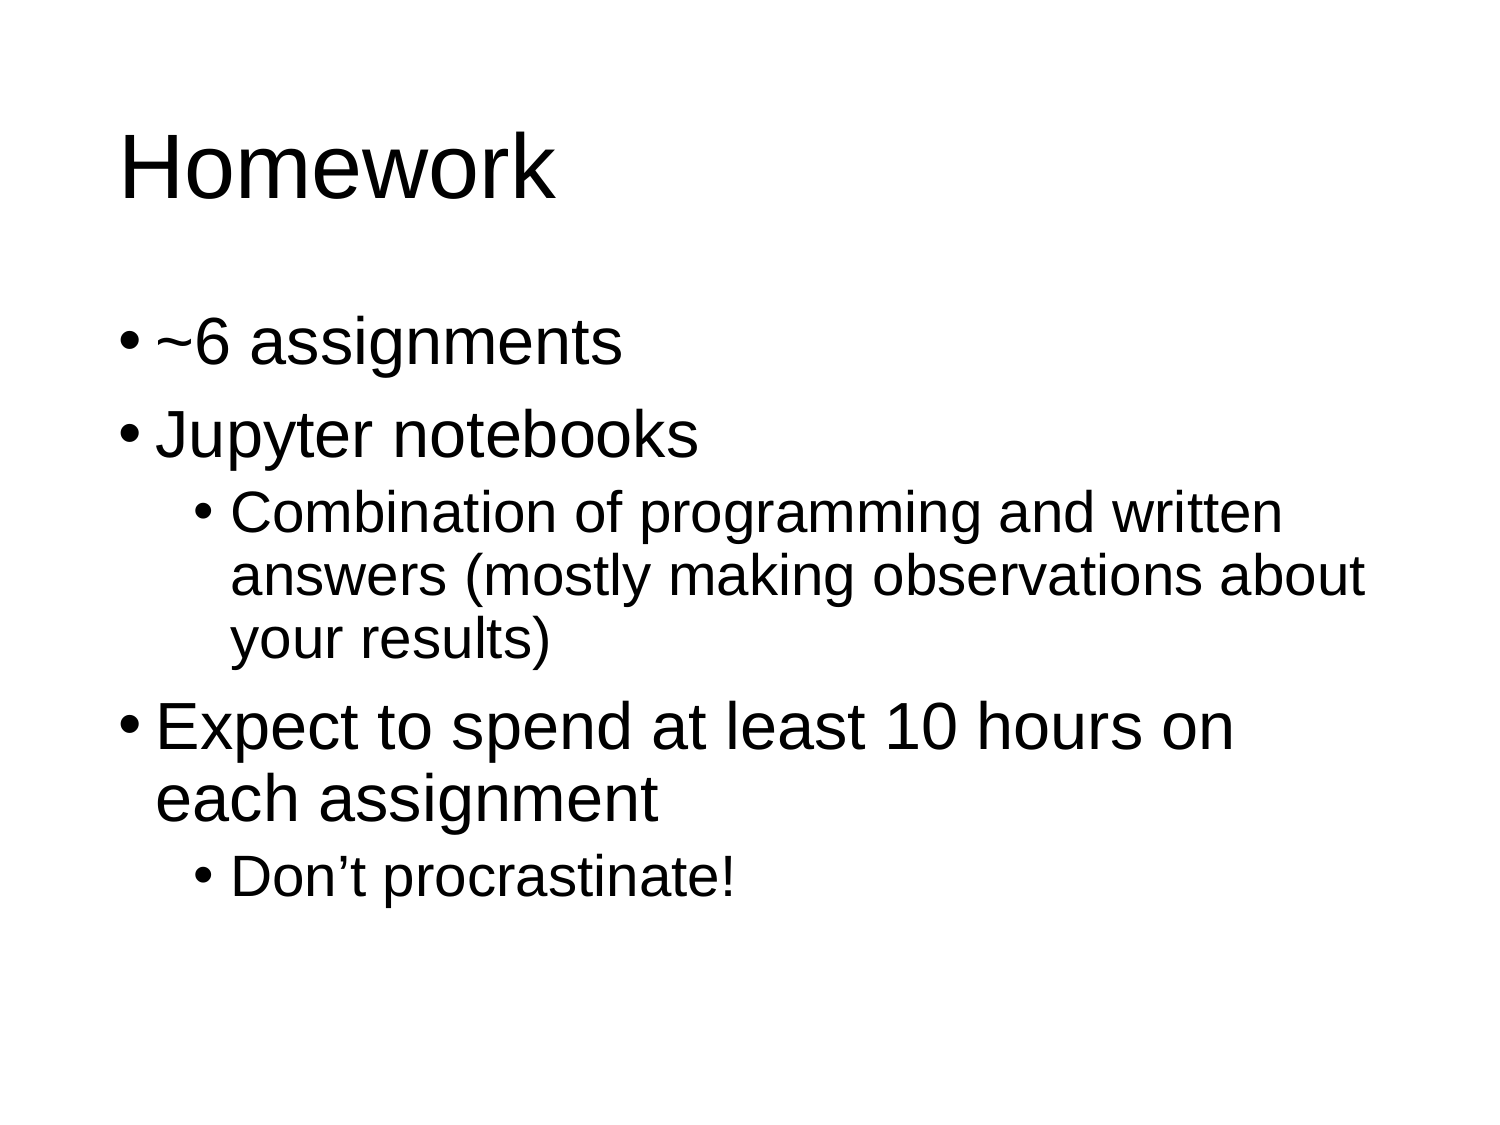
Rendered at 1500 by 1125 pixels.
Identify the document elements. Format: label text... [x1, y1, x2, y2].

list ~6 assignments Jupyter notebooks Combination of programming and written answers (mostly making observations about your results) Expect to spend at least 10 hours on each assignment Don’t procrastinate! [103, 299, 1397, 1014]
title Homework [103, 59, 1397, 278]
